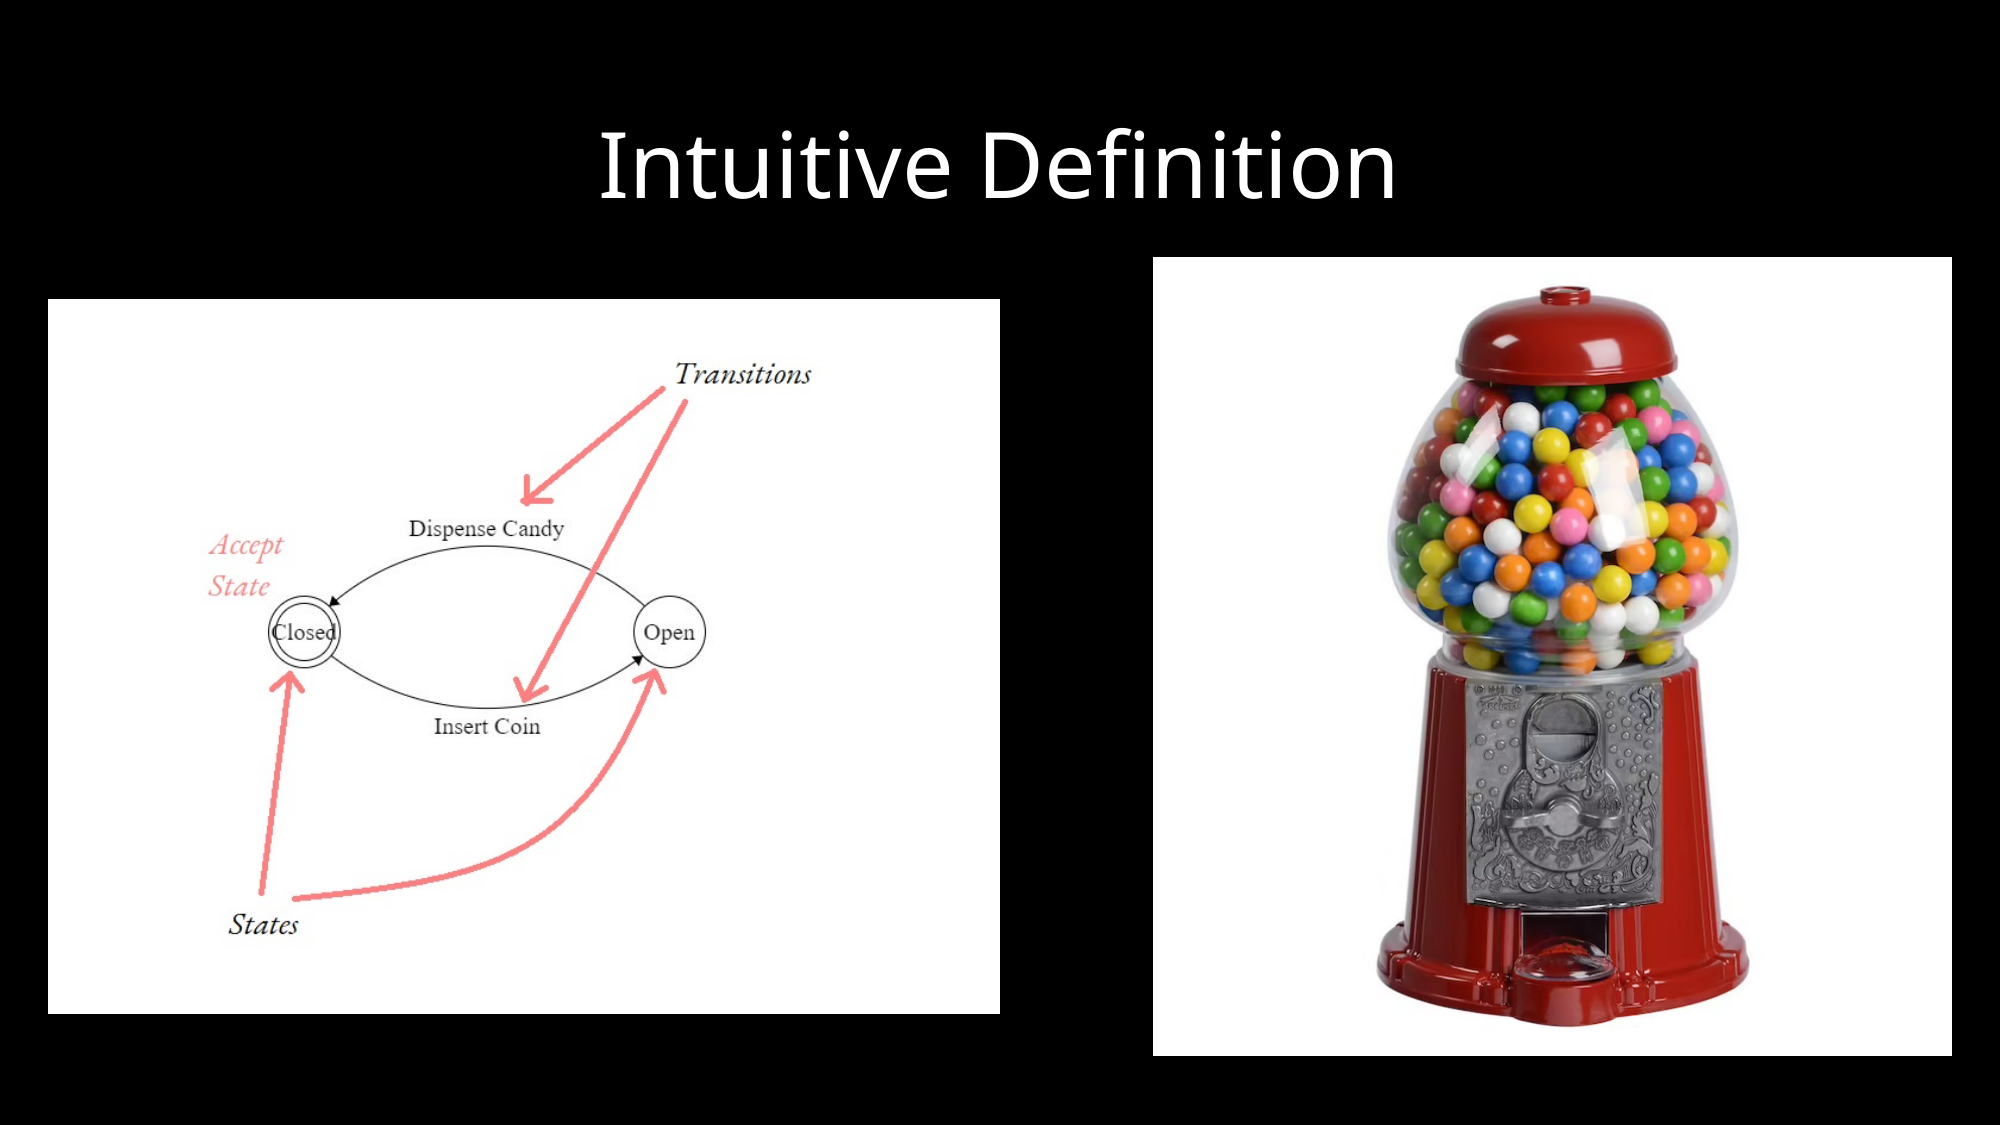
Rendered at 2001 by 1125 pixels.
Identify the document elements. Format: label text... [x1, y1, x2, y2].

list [48, 299, 1000, 1014]
picture [1153, 257, 1952, 1056]
title Intuitive Definition [137, 59, 1863, 278]
